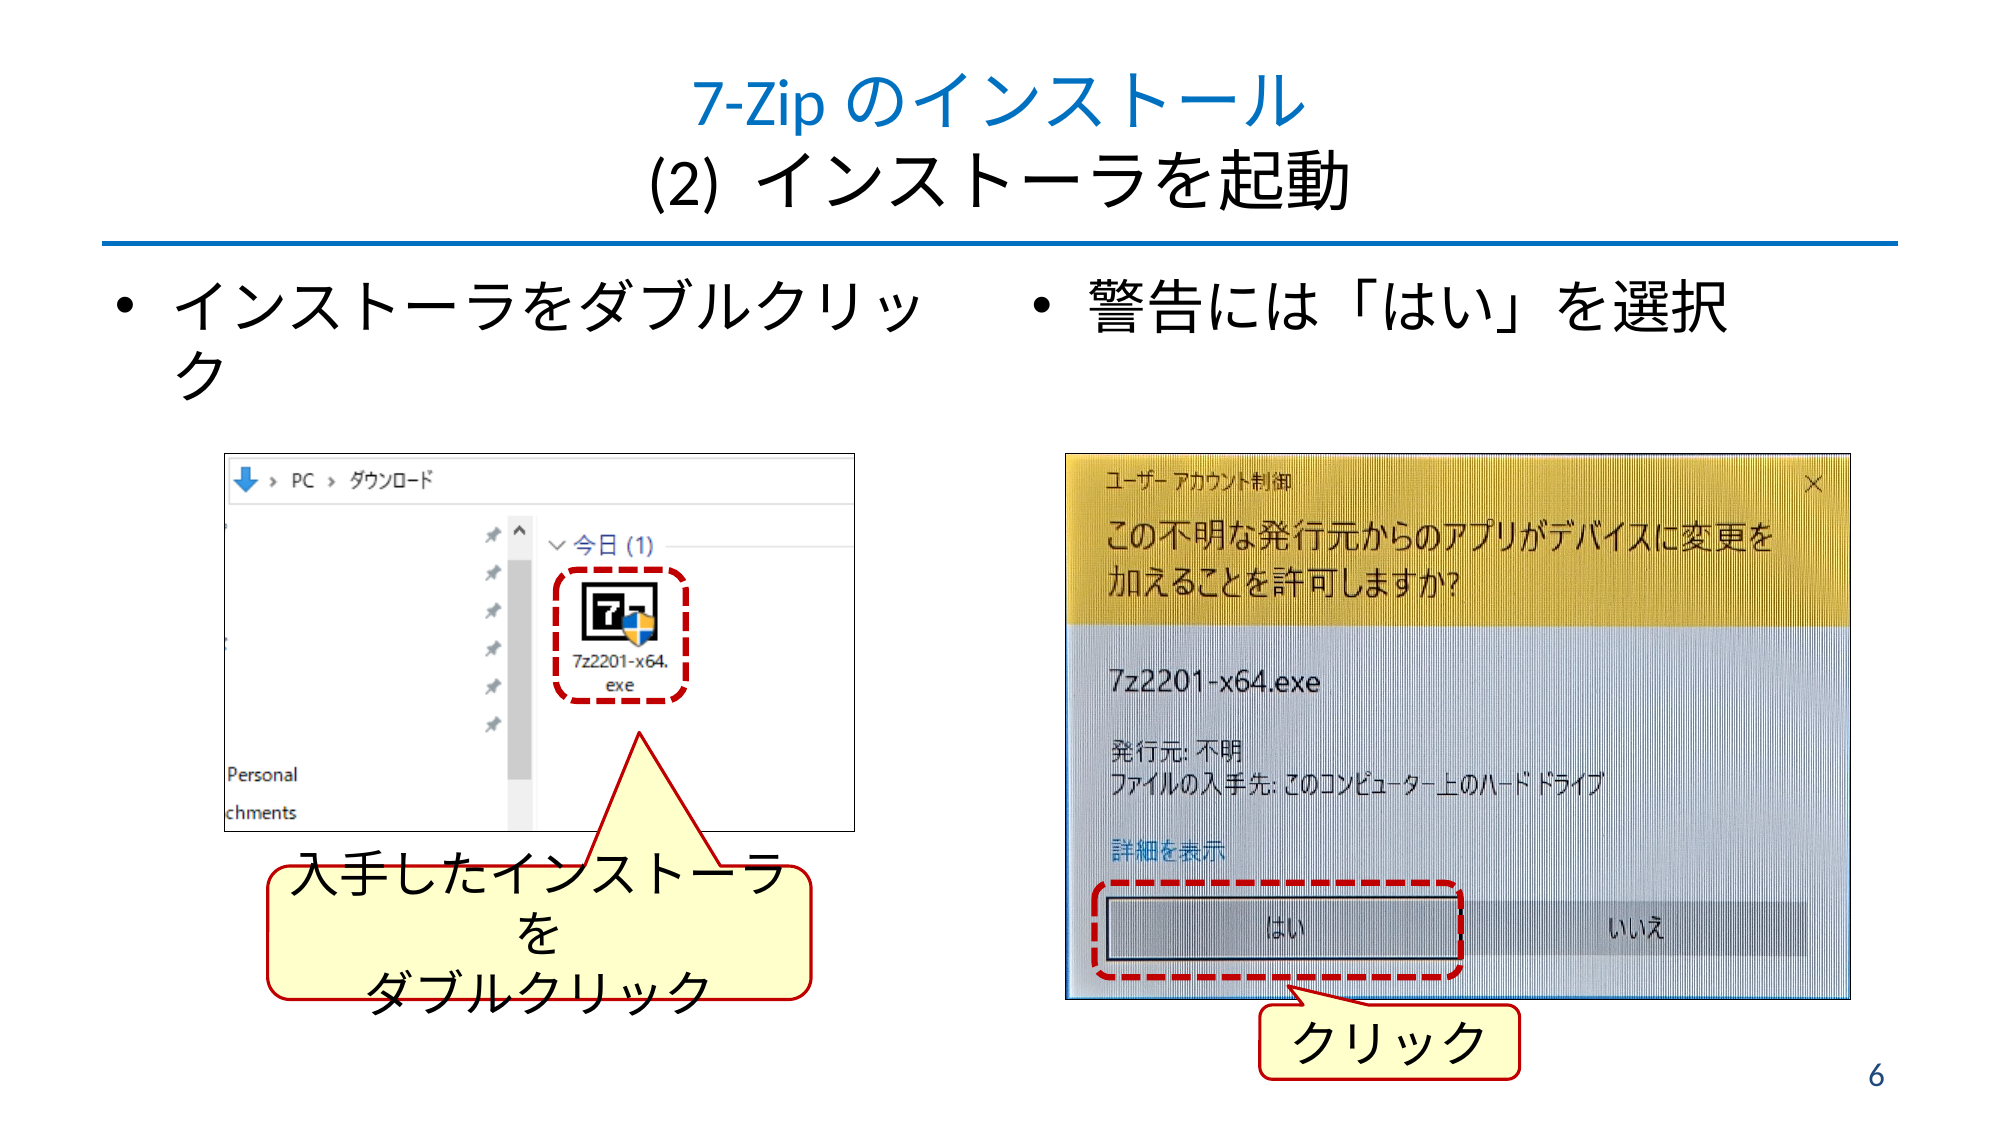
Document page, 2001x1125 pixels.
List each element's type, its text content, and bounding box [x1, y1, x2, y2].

picture [1065, 453, 1851, 1000]
picture [224, 453, 855, 832]
list 警告には「はい」を選択 [1016, 262, 1900, 1005]
text_box クリック [1257, 1008, 1522, 1082]
list インストーラをダブルクリック [99, 262, 984, 1005]
title 7-Zipのインストール (2) インストーラを起動 [99, 45, 1900, 233]
slide_number 6 [1433, 1042, 1900, 1103]
text_box 入手したインストーラを ダブルクリック [265, 840, 814, 1002]
